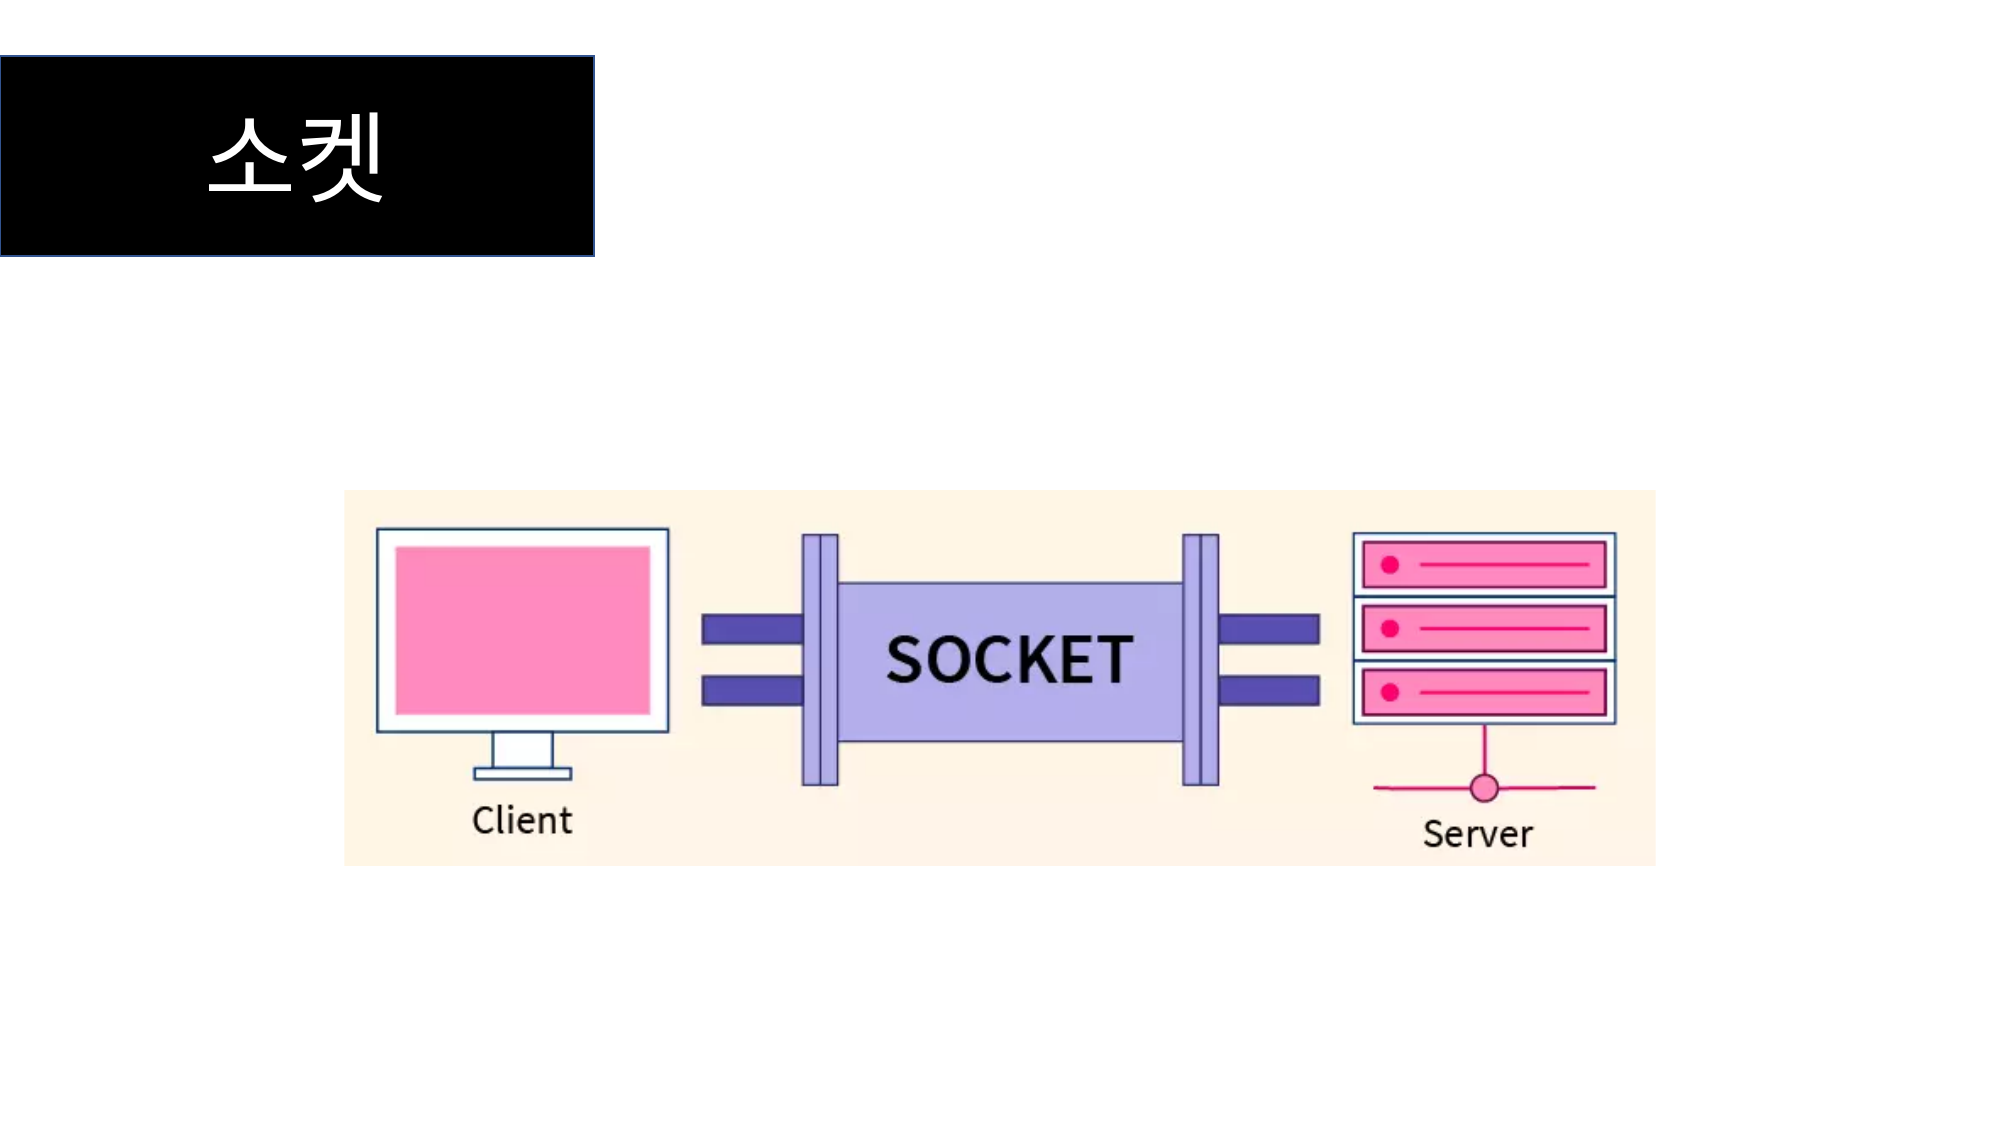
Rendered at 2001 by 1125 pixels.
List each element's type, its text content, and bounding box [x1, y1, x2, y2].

text_box 소켓 [0, 55, 595, 257]
picture [344, 490, 1656, 866]
